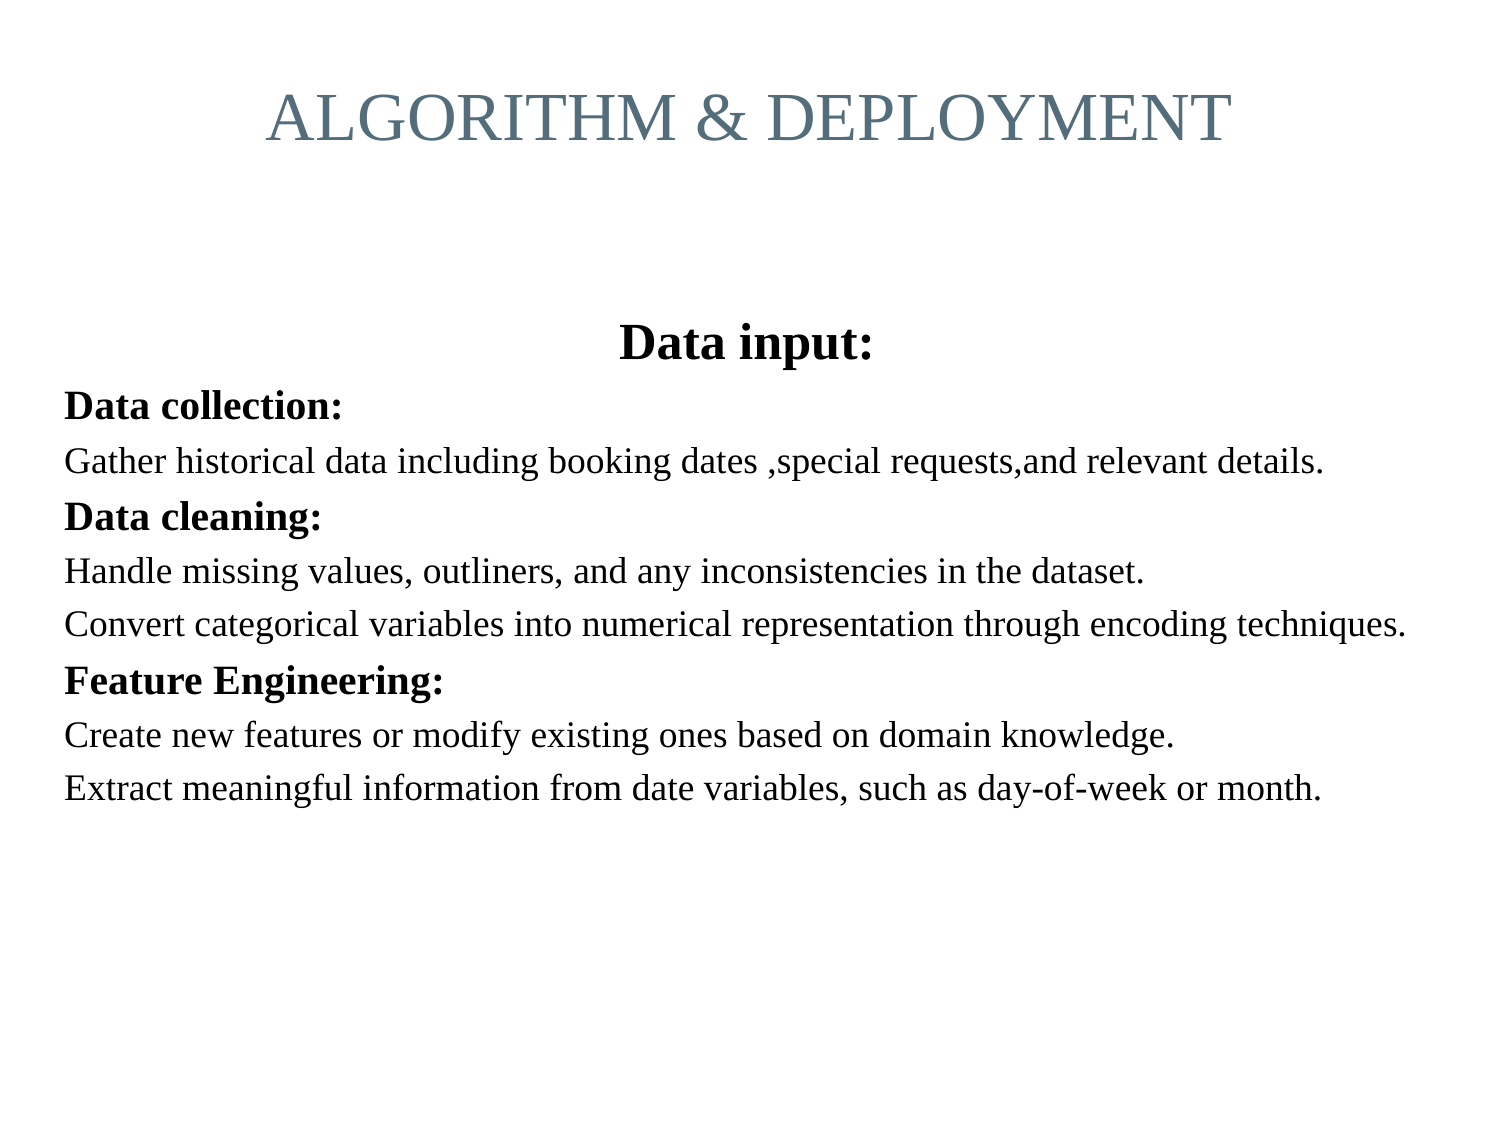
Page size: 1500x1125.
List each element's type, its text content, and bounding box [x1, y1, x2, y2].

text_box Data input: Data collection: Gather historical data including booking dates ,special requests,and relevant details. Data cleaning: Handle missing values, outliners, and any inconsistencies in the dataset. Convert categorical variables into numerical representation through encoding techniques. Feature Engineering: Create new features or modify existing ones based on domain knowledge. Extract meaningful information from date variables, such as day-of-week or month. [49, 299, 1445, 1001]
text_box ALGORITHM & DEPLOYMENT [49, 37, 1450, 162]
